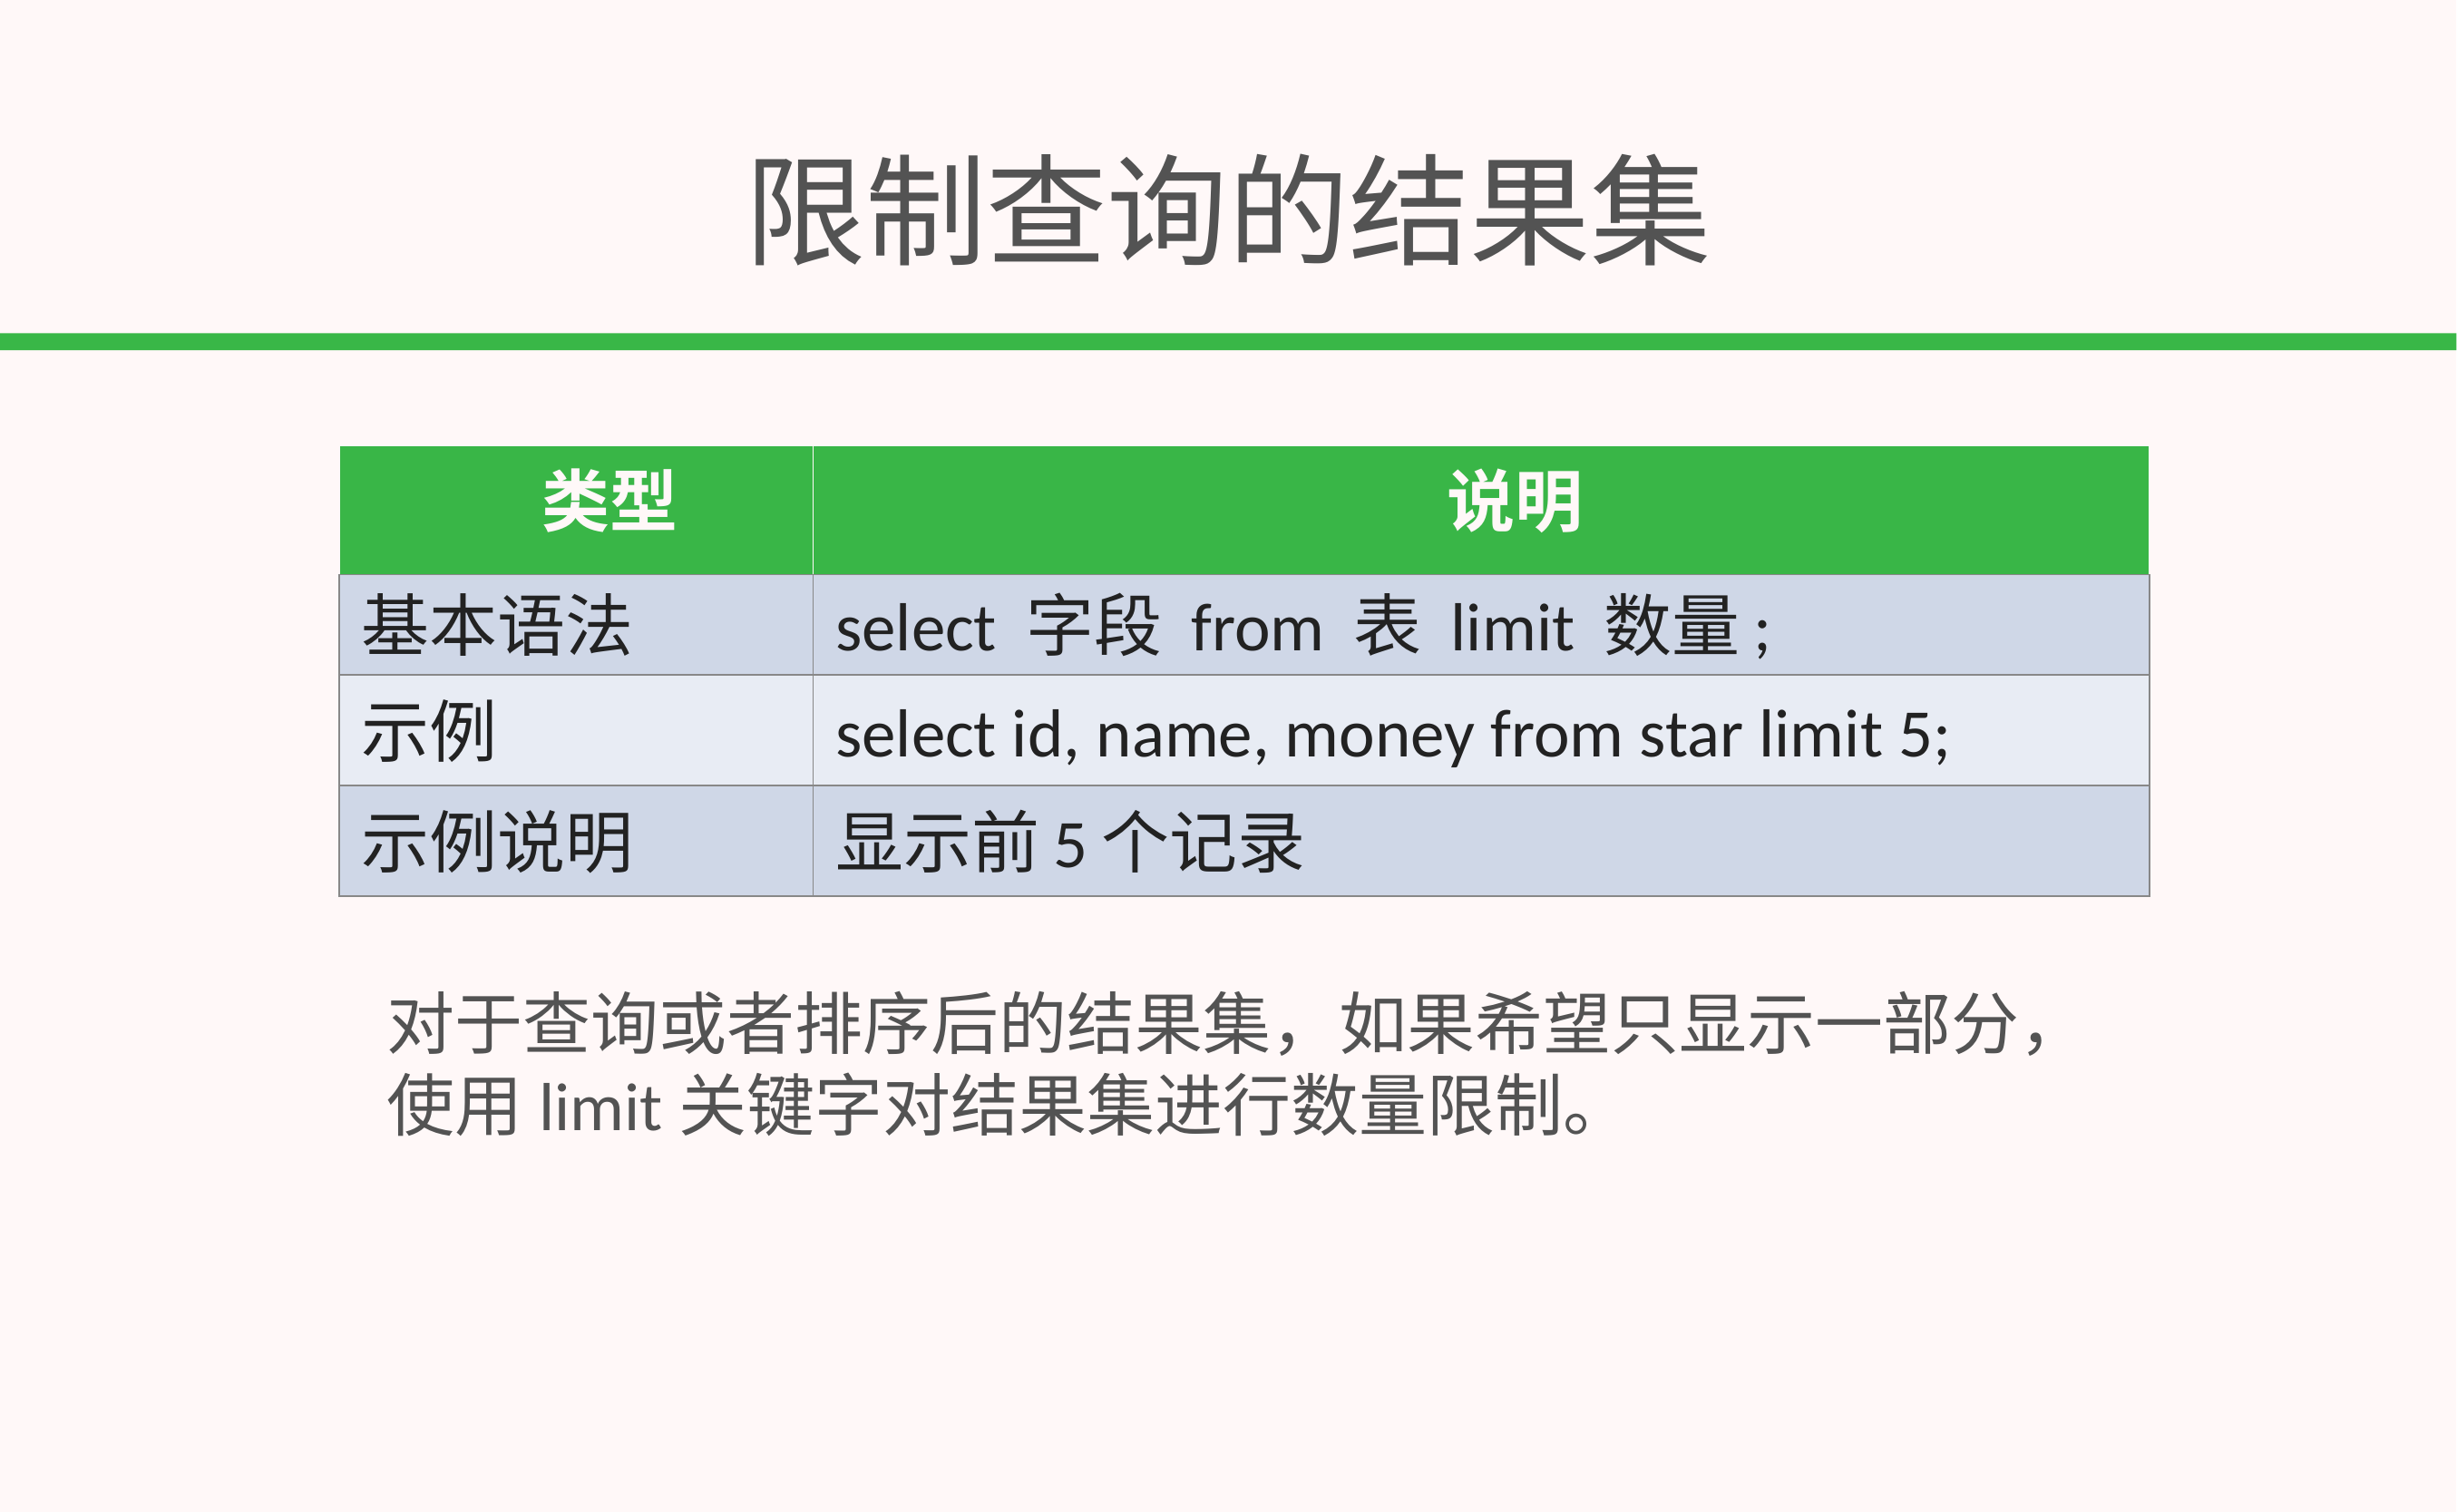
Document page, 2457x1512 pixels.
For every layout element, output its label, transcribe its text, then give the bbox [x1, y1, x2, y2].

table_cell select id, name, money from star limit 5; [814, 676, 2149, 785]
table_header 说明 [814, 446, 2149, 574]
table_cell 示例 [340, 676, 813, 785]
table_cell 显示前5个记录 [814, 786, 2149, 895]
title 限制查询的结果集 [5, 111, 2452, 306]
table_cell 基本语法 [340, 575, 813, 674]
table_cell 示例说明 [340, 786, 813, 895]
text_box 对于查询或者排序后的结果集，如果希望只显示一部分， 使用limit关键字对结果集进行数量限制。 [379, 973, 2095, 1152]
table_header 类型 [340, 446, 813, 574]
table_cell select 字段 from 表 limit 数量; [814, 575, 2149, 674]
